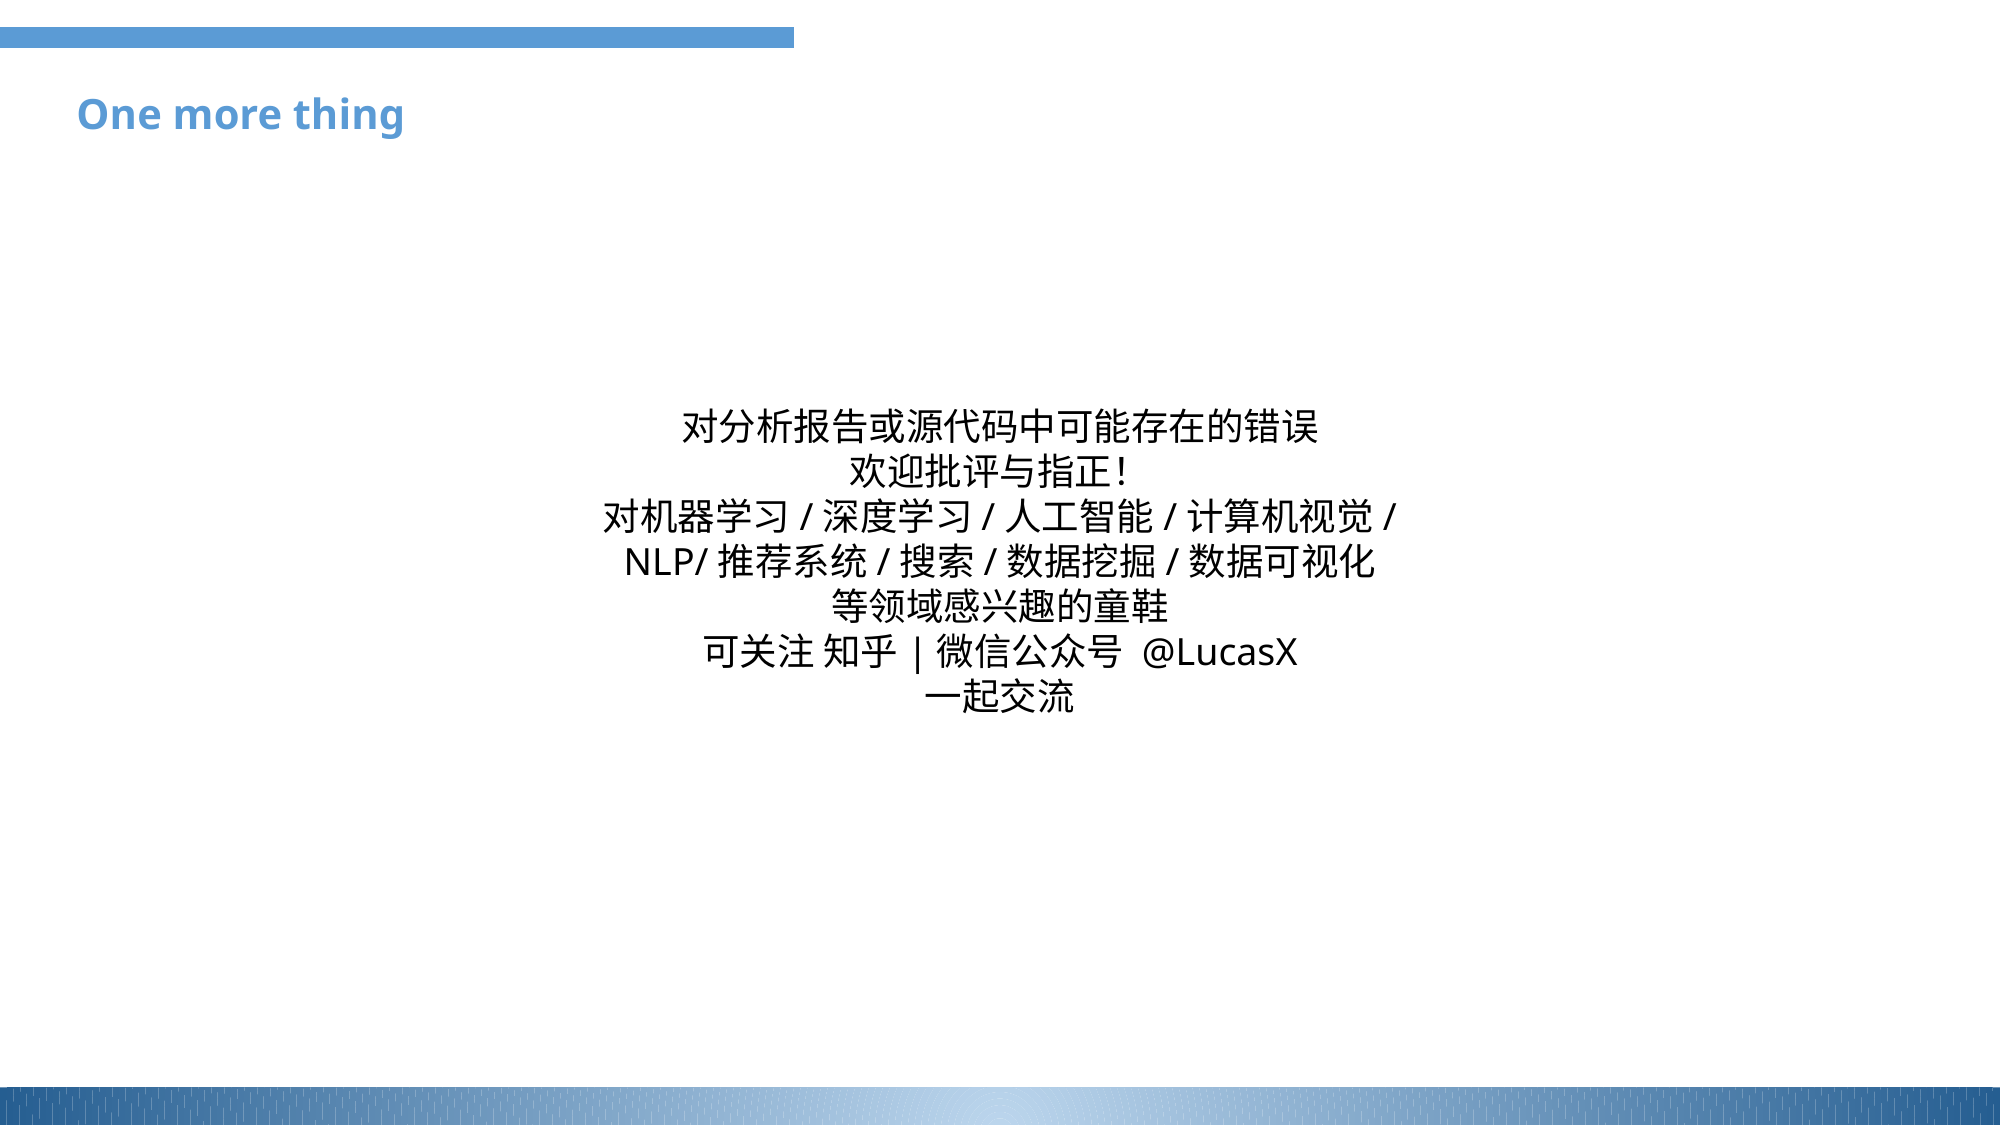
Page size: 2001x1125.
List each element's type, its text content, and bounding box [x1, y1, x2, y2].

text_box 对分析报告或源代码中可能存在的错误 欢迎批评与指正！ 对机器学习/深度学习/人工智能/计算机视觉/ NLP/推荐系统/搜索/数据挖掘/数据可视化 等领域感兴趣的童鞋 可关注 知乎|微信公众号 @LucasX 一起交流 [457, 395, 1543, 726]
list One more thing [60, 72, 795, 161]
